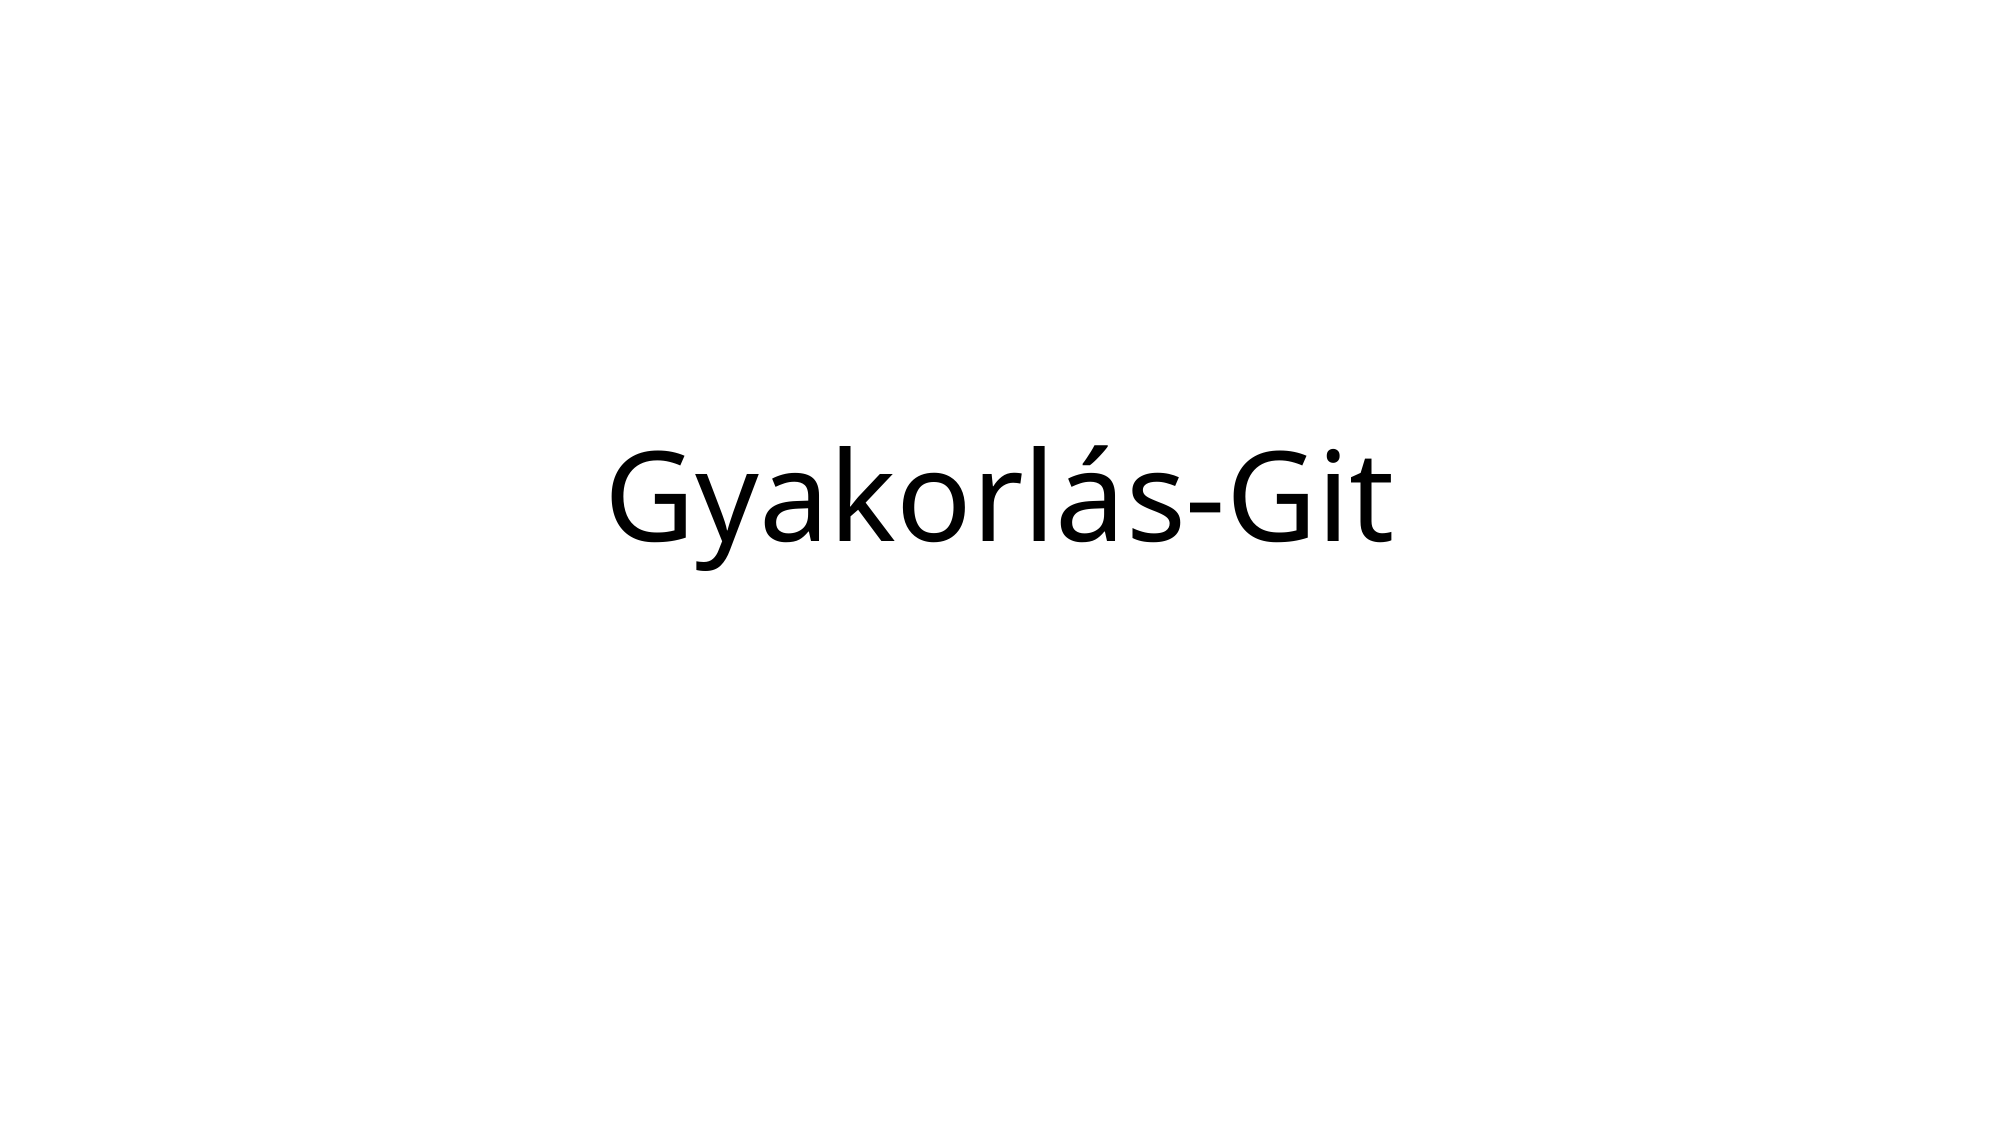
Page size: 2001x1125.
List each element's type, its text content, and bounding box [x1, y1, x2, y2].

title Gyakorlás-Git [249, 184, 1750, 576]
